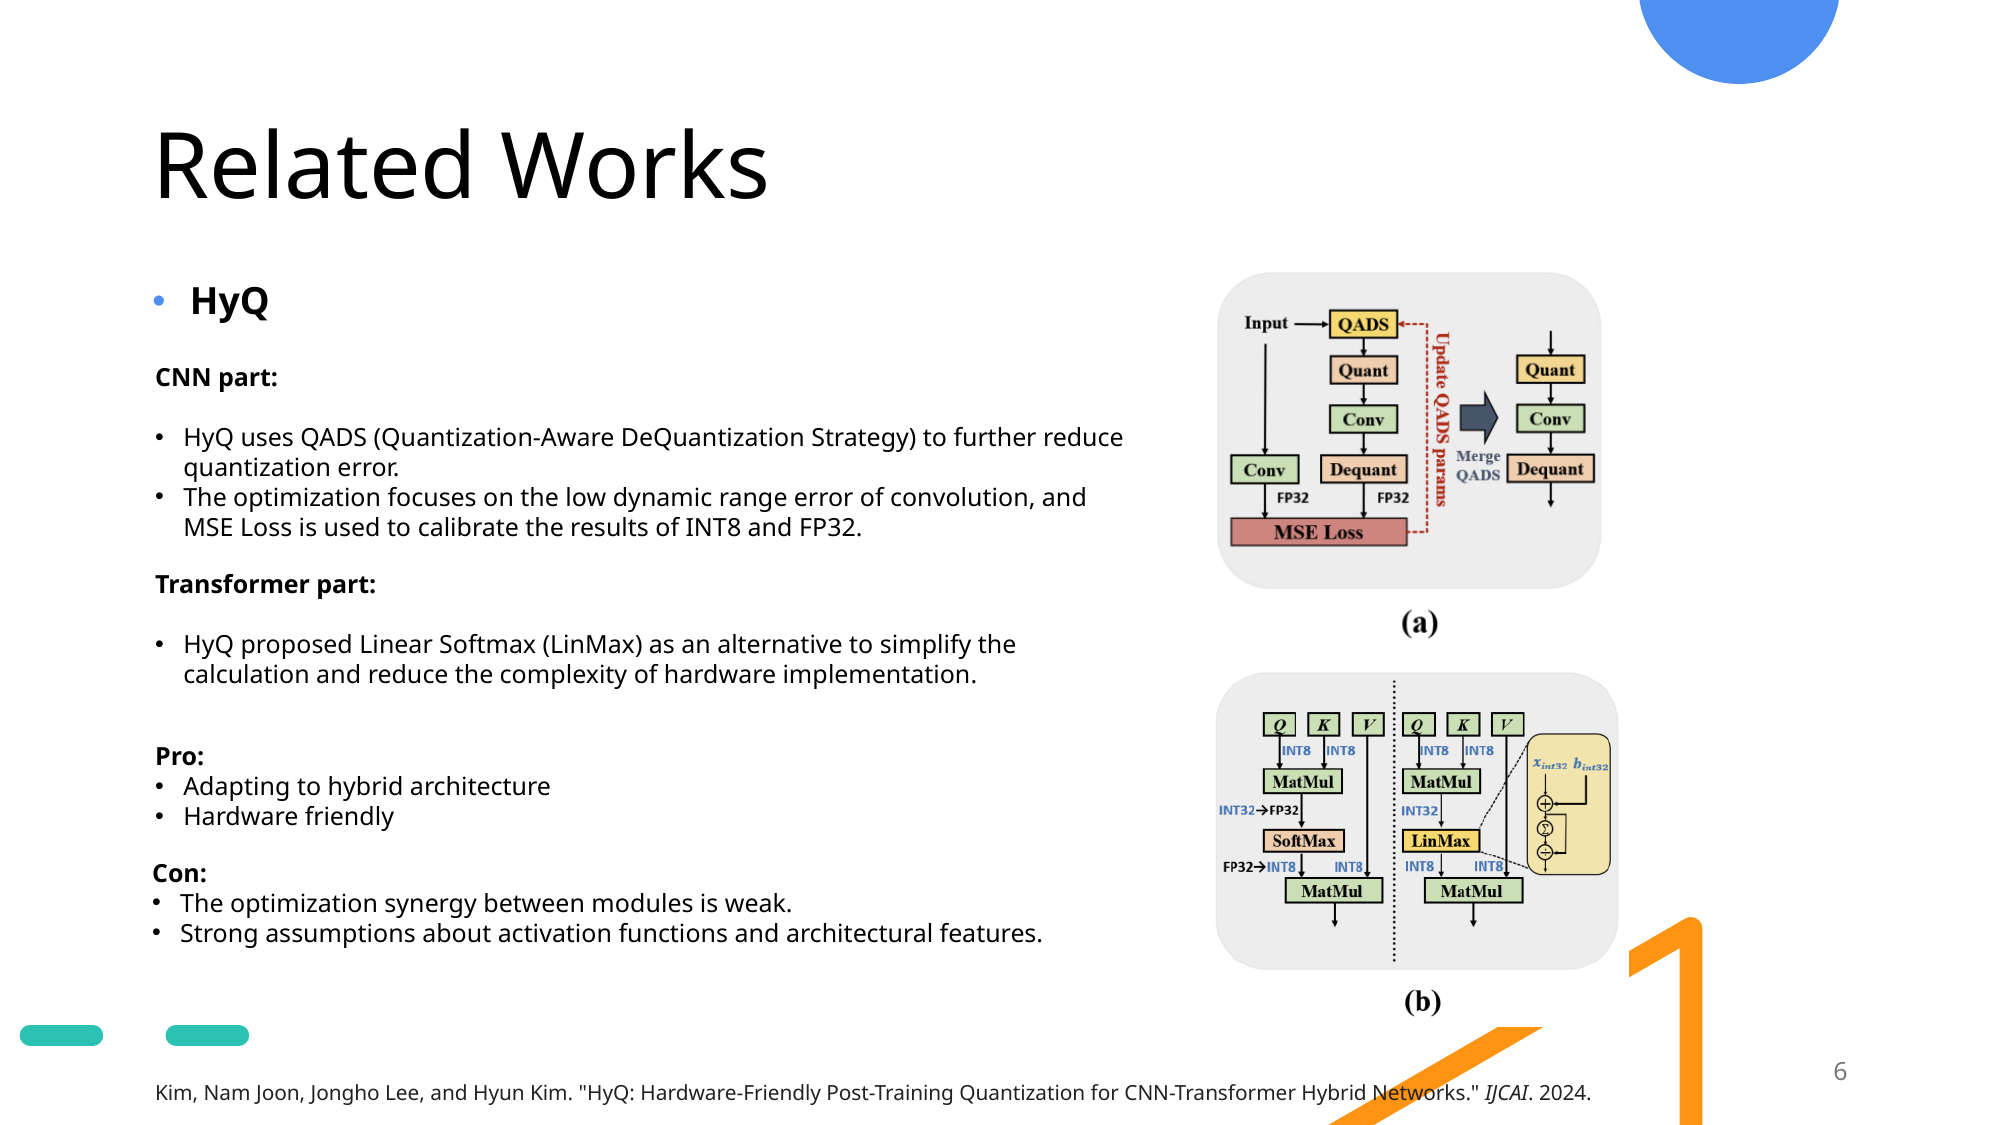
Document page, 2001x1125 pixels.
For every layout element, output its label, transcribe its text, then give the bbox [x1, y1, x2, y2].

text_box Pro: Adapting to hybrid architecture Hardware friendly [140, 733, 1023, 849]
text_box Kim, Nam Joon, Jongho Lee, and Hyun Kim. "HyQ: Hardware-Friendly Post-Training Quantization for CNN-Transformer Hybrid Networks." IJCAI. 2024. [140, 1071, 1923, 1112]
title Related Works [137, 59, 1863, 278]
text_box Con: The optimization synergy between modules is weak. Strong assumptions about activation functions and architectural features. [137, 849, 1141, 985]
picture [1211, 660, 1630, 1027]
list HyQ [137, 275, 648, 394]
picture [1203, 263, 1606, 650]
slide_number 5 [1412, 1042, 1863, 1071]
text_box CNN part: HyQ uses QADS (Quantization-Aware DeQuantization Strategy) to further reduce quantization error. The optimization focuses on the low dynamic range error of convolution, and MSE Loss is used to calibrate the results of INT8 and FP32. Transformer part: HyQ proposed Linear Softmax (LinMax) as an alternative to simplify the calculation and reduce the complexity of hardware implementation. [140, 354, 1141, 696]
